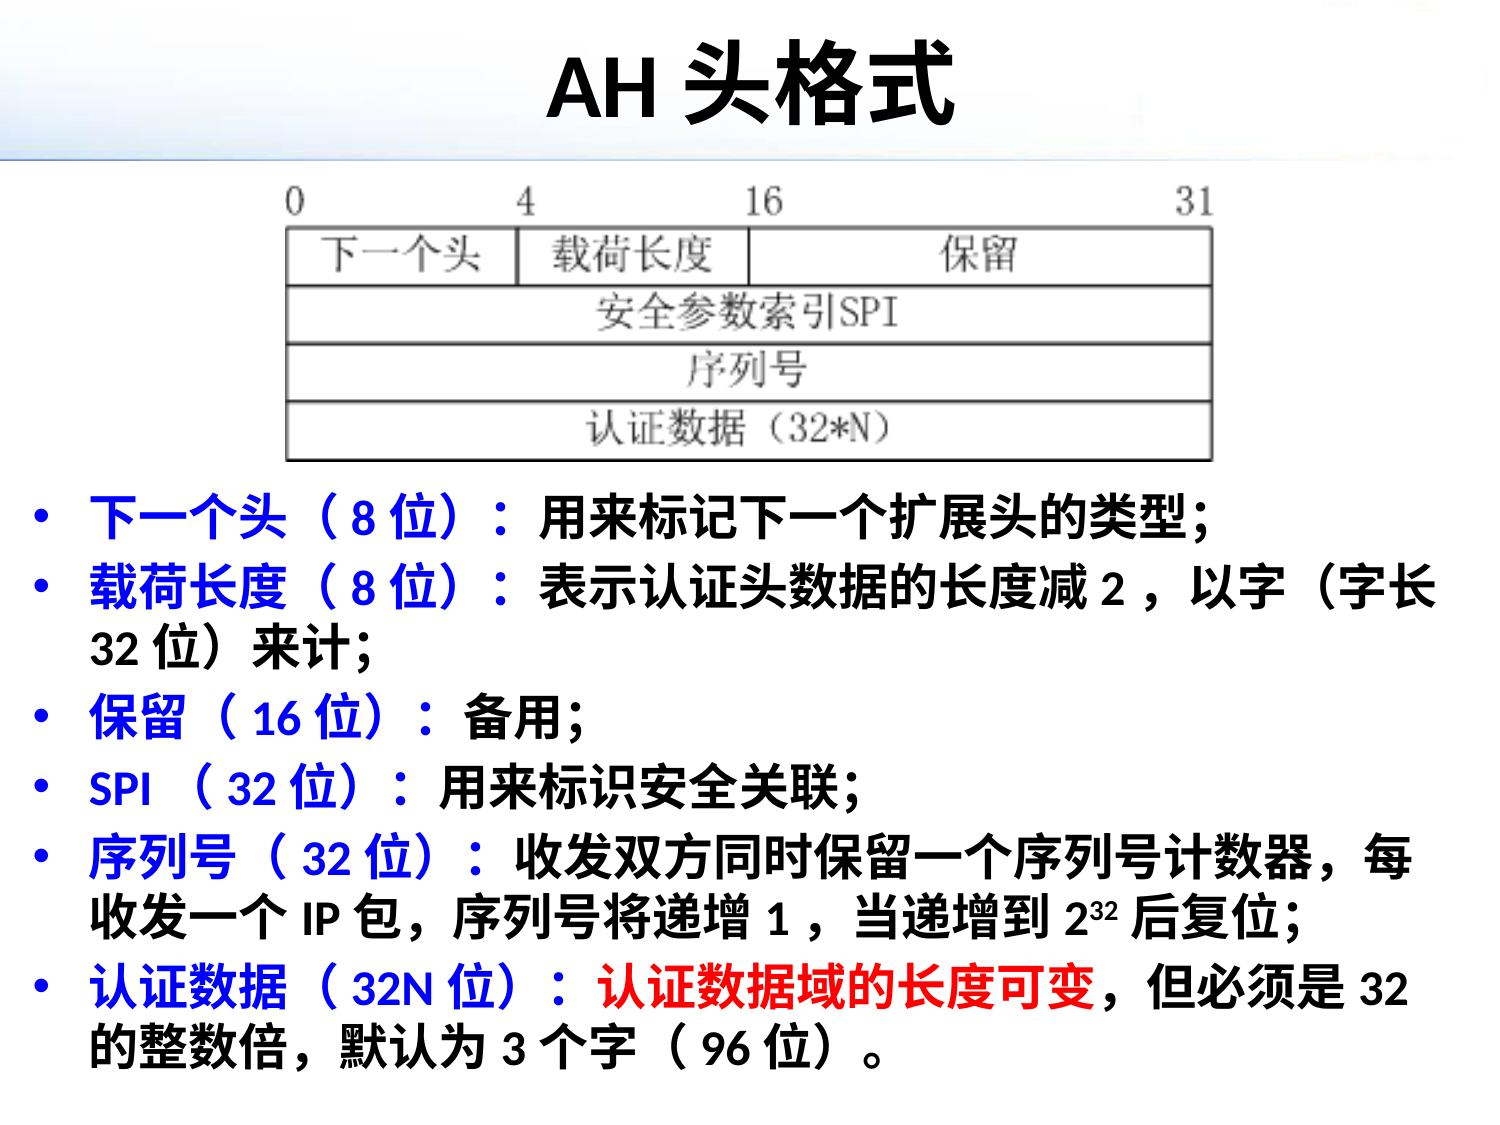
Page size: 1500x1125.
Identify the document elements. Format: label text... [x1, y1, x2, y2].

list 下一个头（8位）：用来标记下一个扩展头的类型； 载荷长度（8位）：表示认证头数据的长度减2，以字（字长32位）来计； 保留（16位）：备用； SPI（32位）：用来标识安全关联； 序列号（32位）：收发双方同时保留一个序列号计数器，每收发一个IP包，序列号将递增1，当递增到232后复位； 认证数据（32N位）：认证数据域的长度可变，但必须是32的整数倍，默认为3个字（96位）。 [17, 477, 1471, 1104]
picture [0, 0, 1500, 161]
title AH头格式 [76, 11, 1427, 149]
picture [284, 172, 1219, 462]
